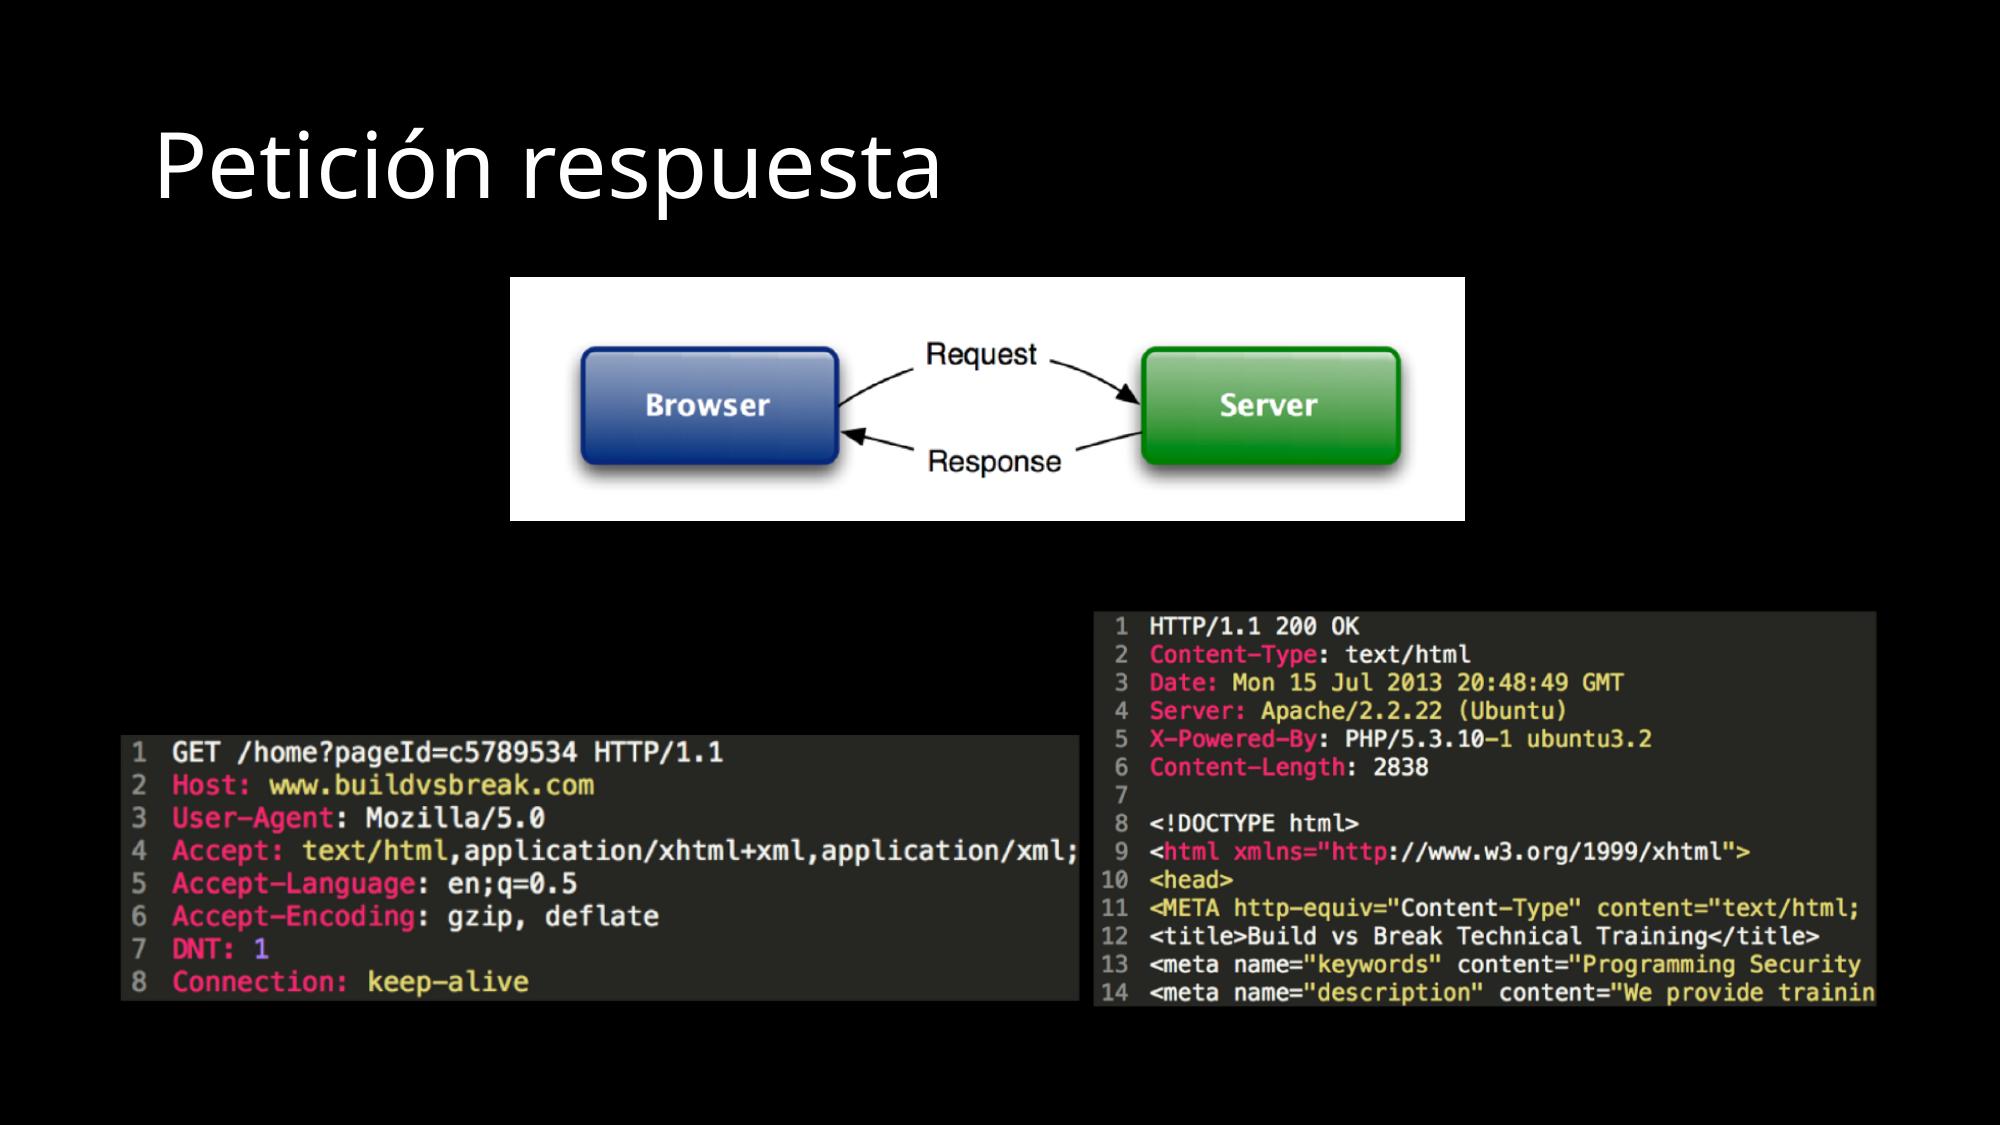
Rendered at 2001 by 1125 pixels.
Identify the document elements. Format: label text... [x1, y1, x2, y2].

text_box Petición respuesta [137, 59, 1863, 278]
picture [101, 602, 1893, 1031]
picture [510, 276, 1465, 521]
